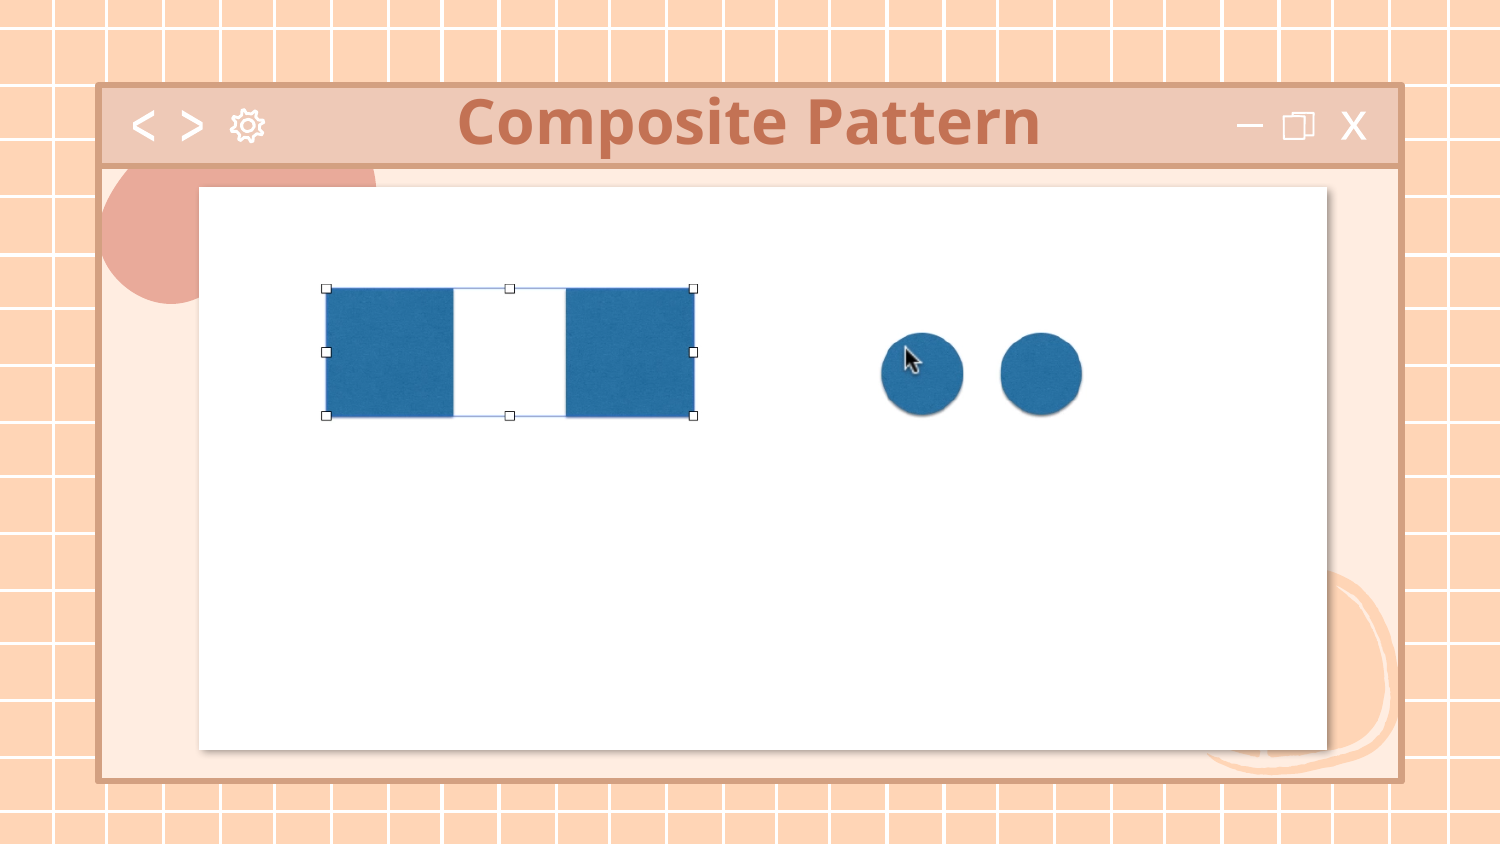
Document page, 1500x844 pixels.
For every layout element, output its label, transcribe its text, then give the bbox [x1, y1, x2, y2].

title Composite Pattern [118, 72, 1382, 167]
picture [198, 187, 1328, 751]
